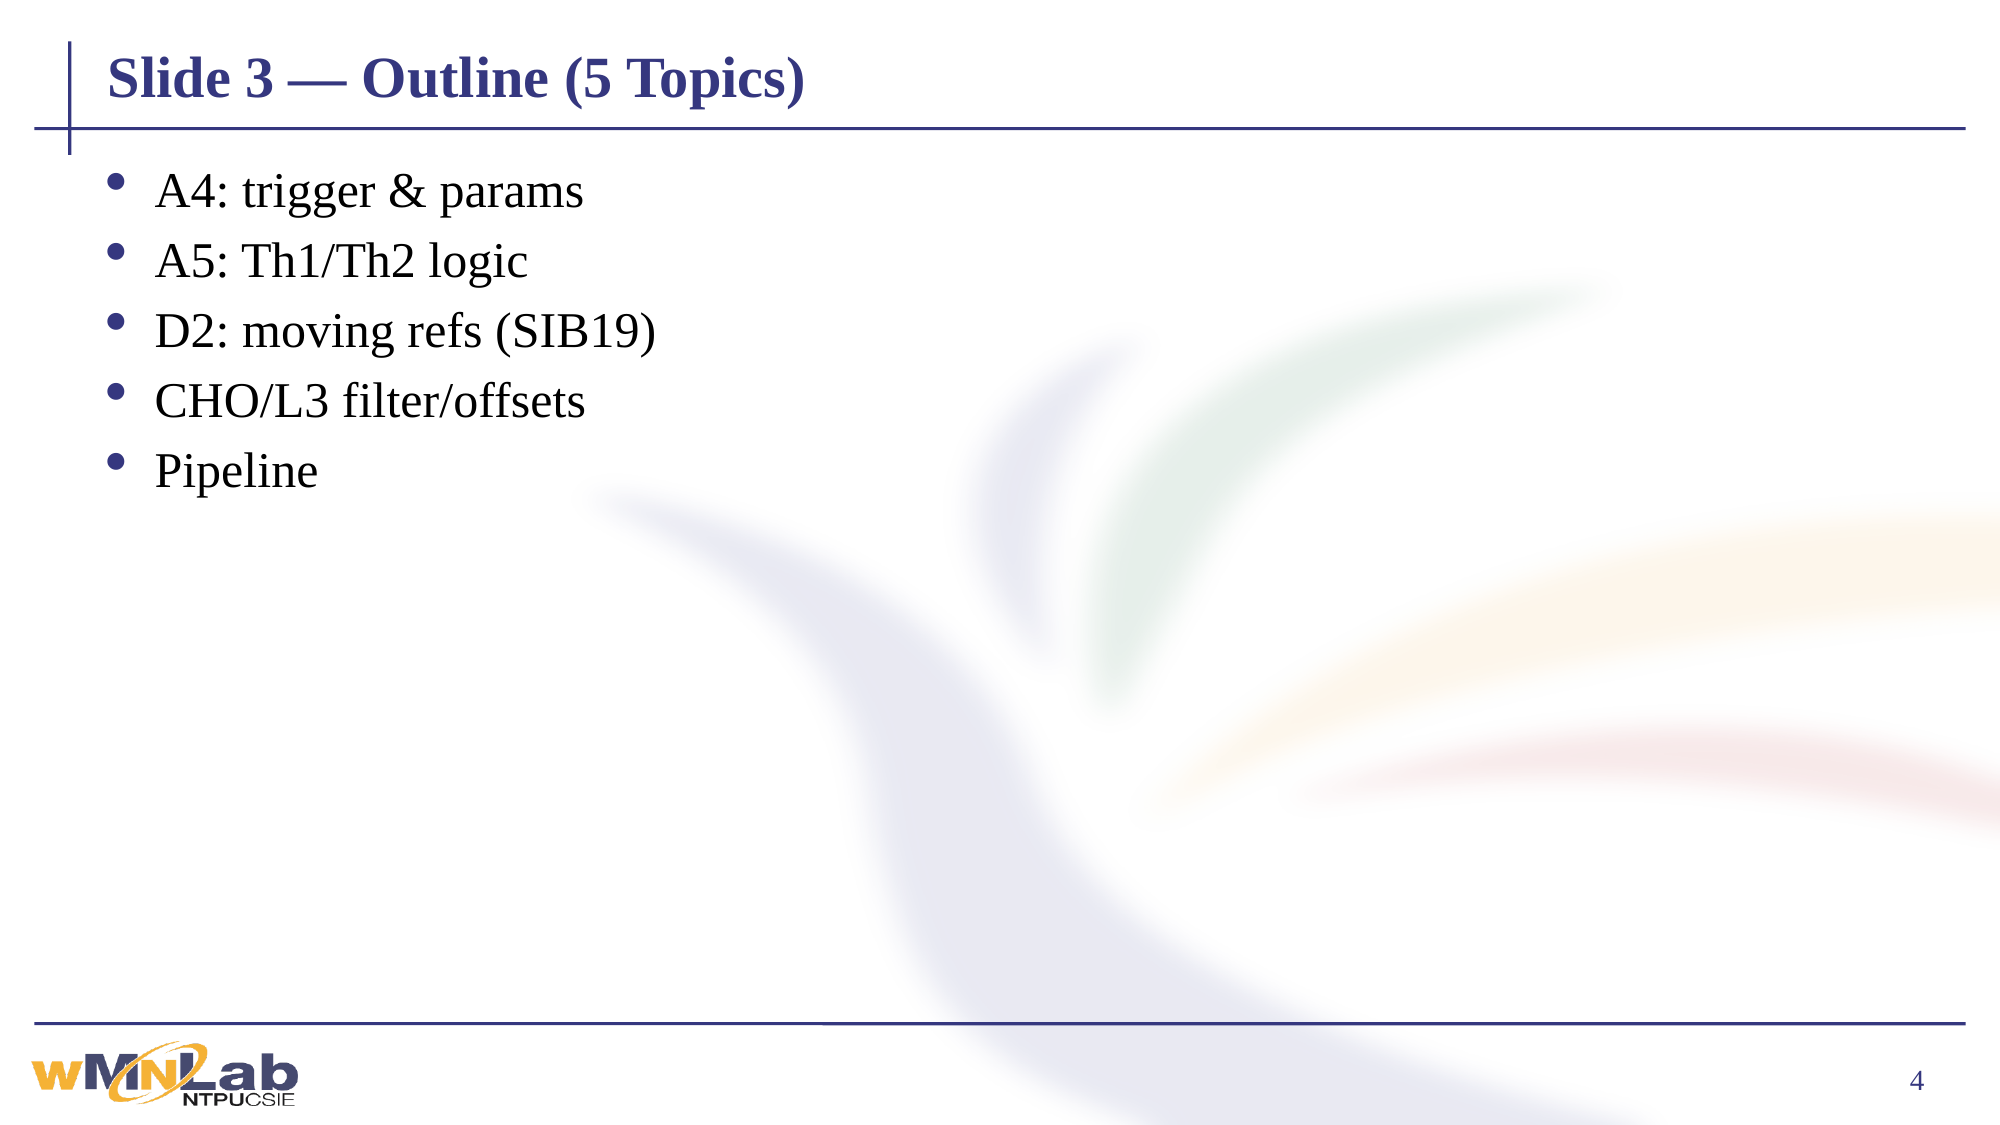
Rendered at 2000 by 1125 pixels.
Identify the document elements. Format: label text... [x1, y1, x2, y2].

title Slide 3 — Outline (5 Topics) [92, 23, 1966, 117]
picture [0, 0, 2000, 1125]
list A4: trigger & params A5: Th1/Th2 logic D2: moving refs (SIB19) CHO/L3 filter/offsets Pipeline [92, 149, 1966, 1002]
